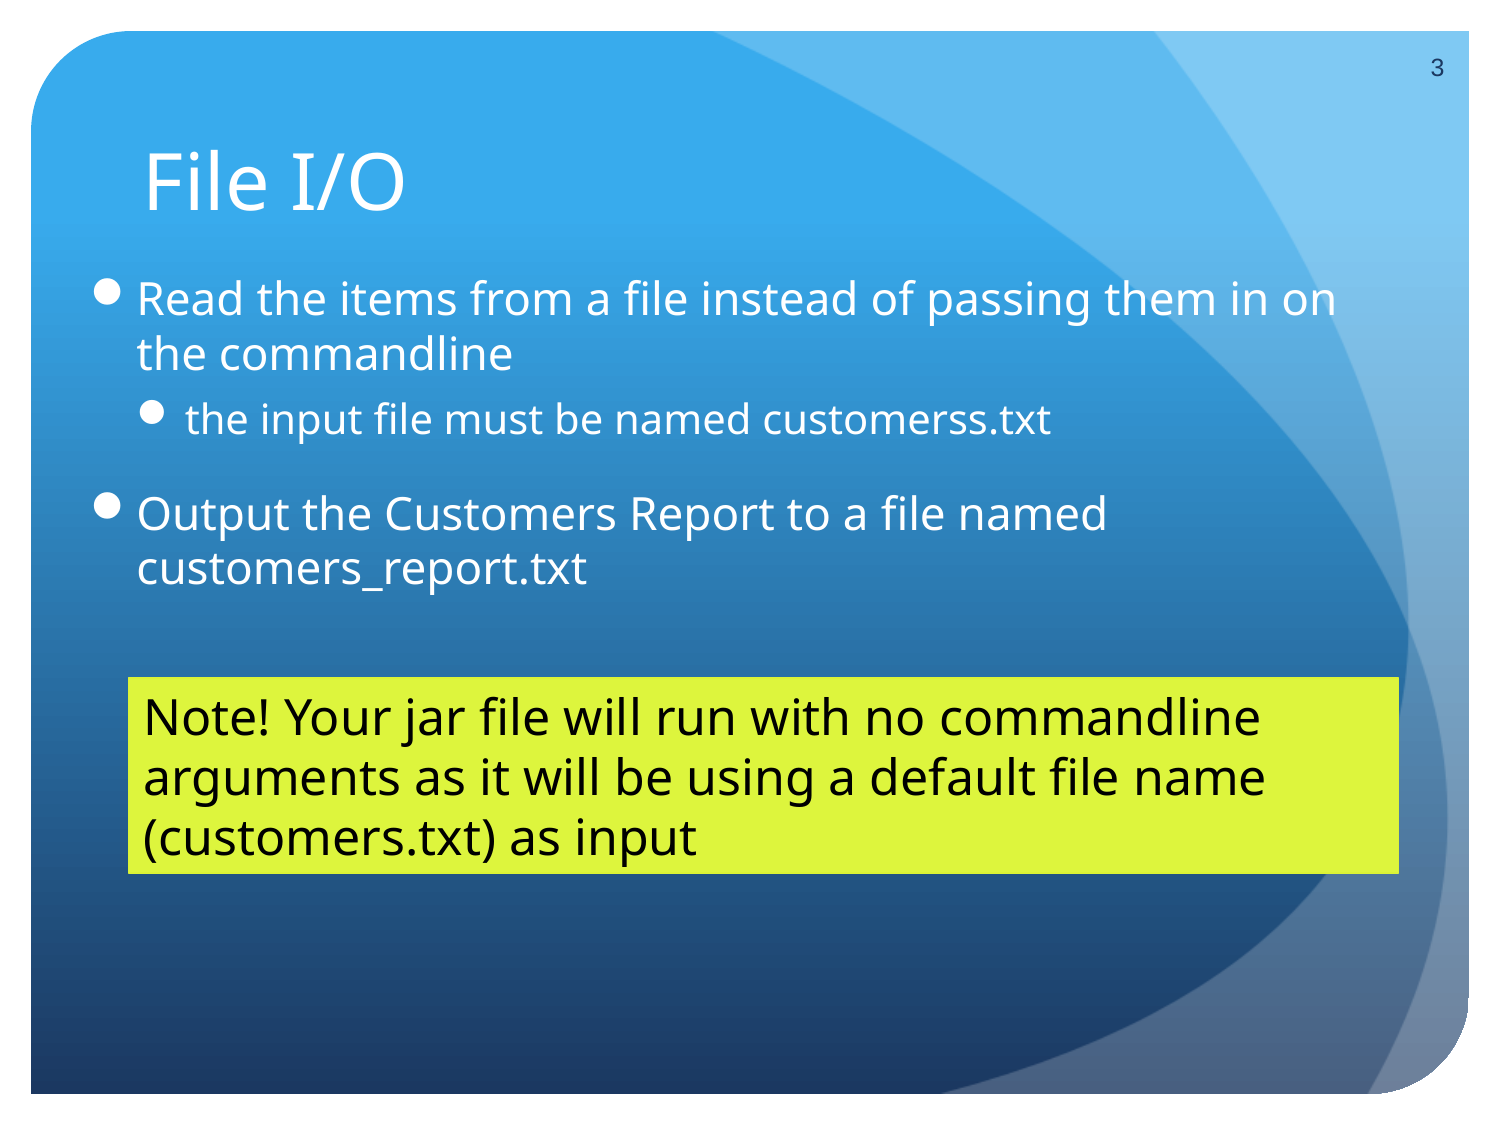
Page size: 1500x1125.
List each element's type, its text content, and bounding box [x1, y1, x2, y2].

title File I/O [127, 62, 1372, 234]
text_box Note! Your jar file will run with no commandline arguments as it will be using a default file name (customers.txt) as input [128, 677, 1399, 874]
list Read the items from a file instead of passing them in on the commandline the input file must be named customerss.txt Output the Customers Report to a file named customers_report.txt [75, 262, 1421, 1005]
picture [24, 30, 1473, 1094]
slide_number 3 [1378, 36, 1460, 96]
